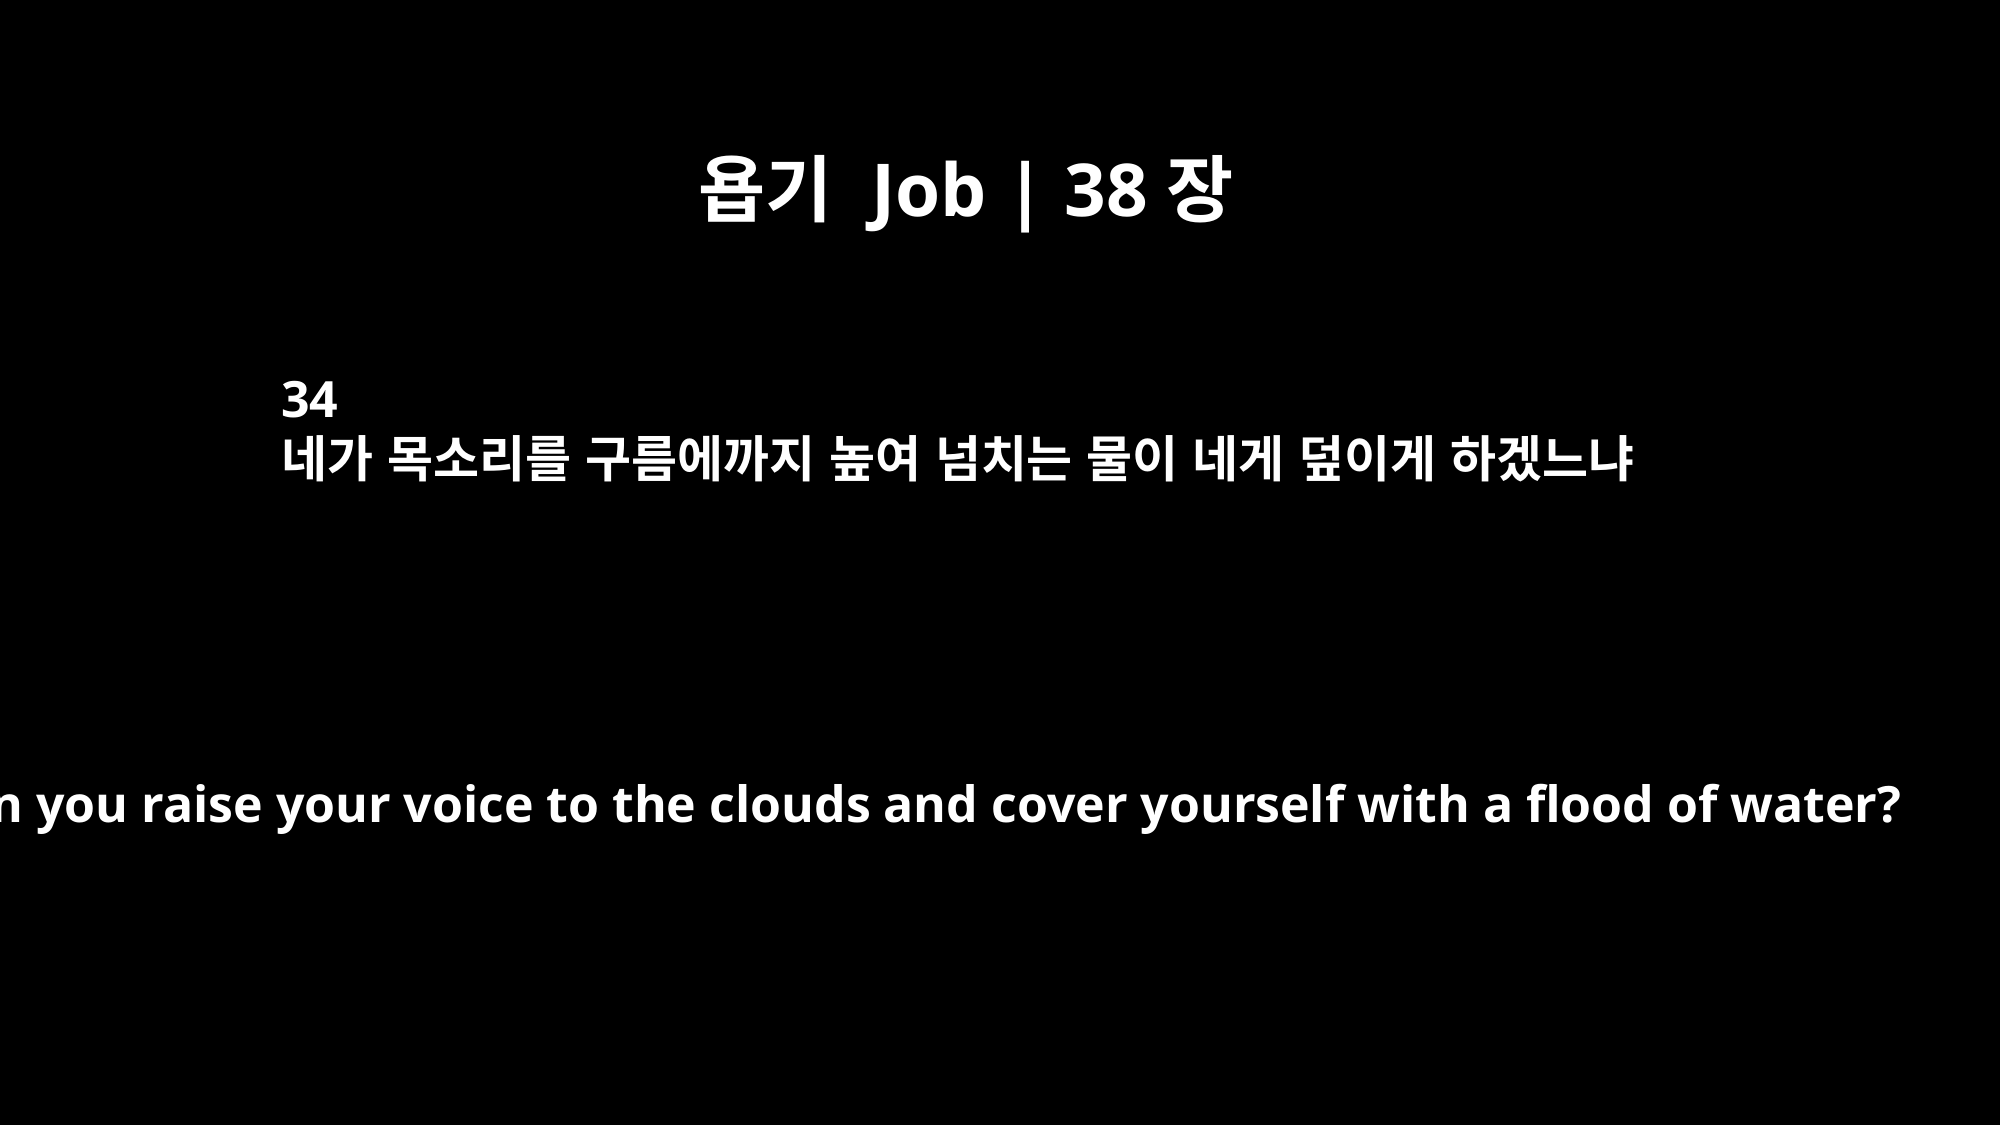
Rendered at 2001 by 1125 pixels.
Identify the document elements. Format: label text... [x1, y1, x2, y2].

text_box "Can you raise your voice to the clouds and cover yourself with a flood of water? [0, 764, 1917, 840]
text_box 34 네가 목소리를 구름에까지 높여 넘치는 물이 네게 덮이게 하겠느냐 [266, 359, 1651, 495]
text_box 욥기 Job | 38장 [683, 136, 1249, 239]
